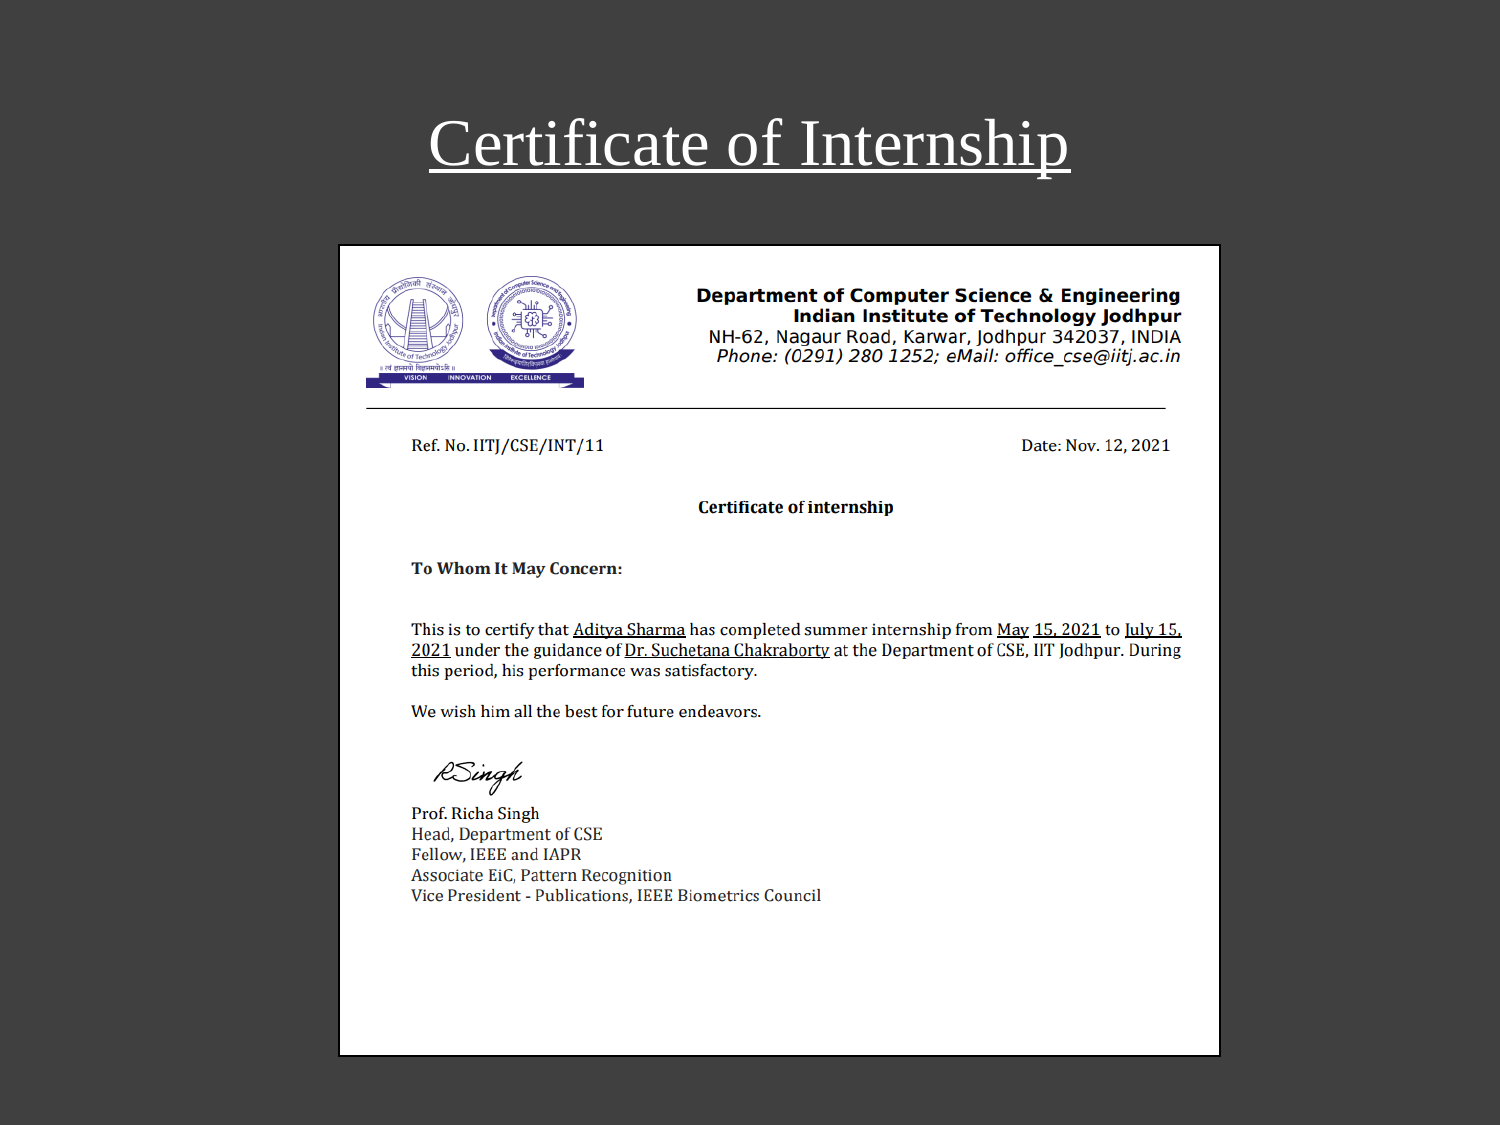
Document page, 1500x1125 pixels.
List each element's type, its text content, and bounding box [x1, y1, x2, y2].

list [339, 245, 1219, 1055]
title Certificate of Internship [75, 45, 1425, 233]
